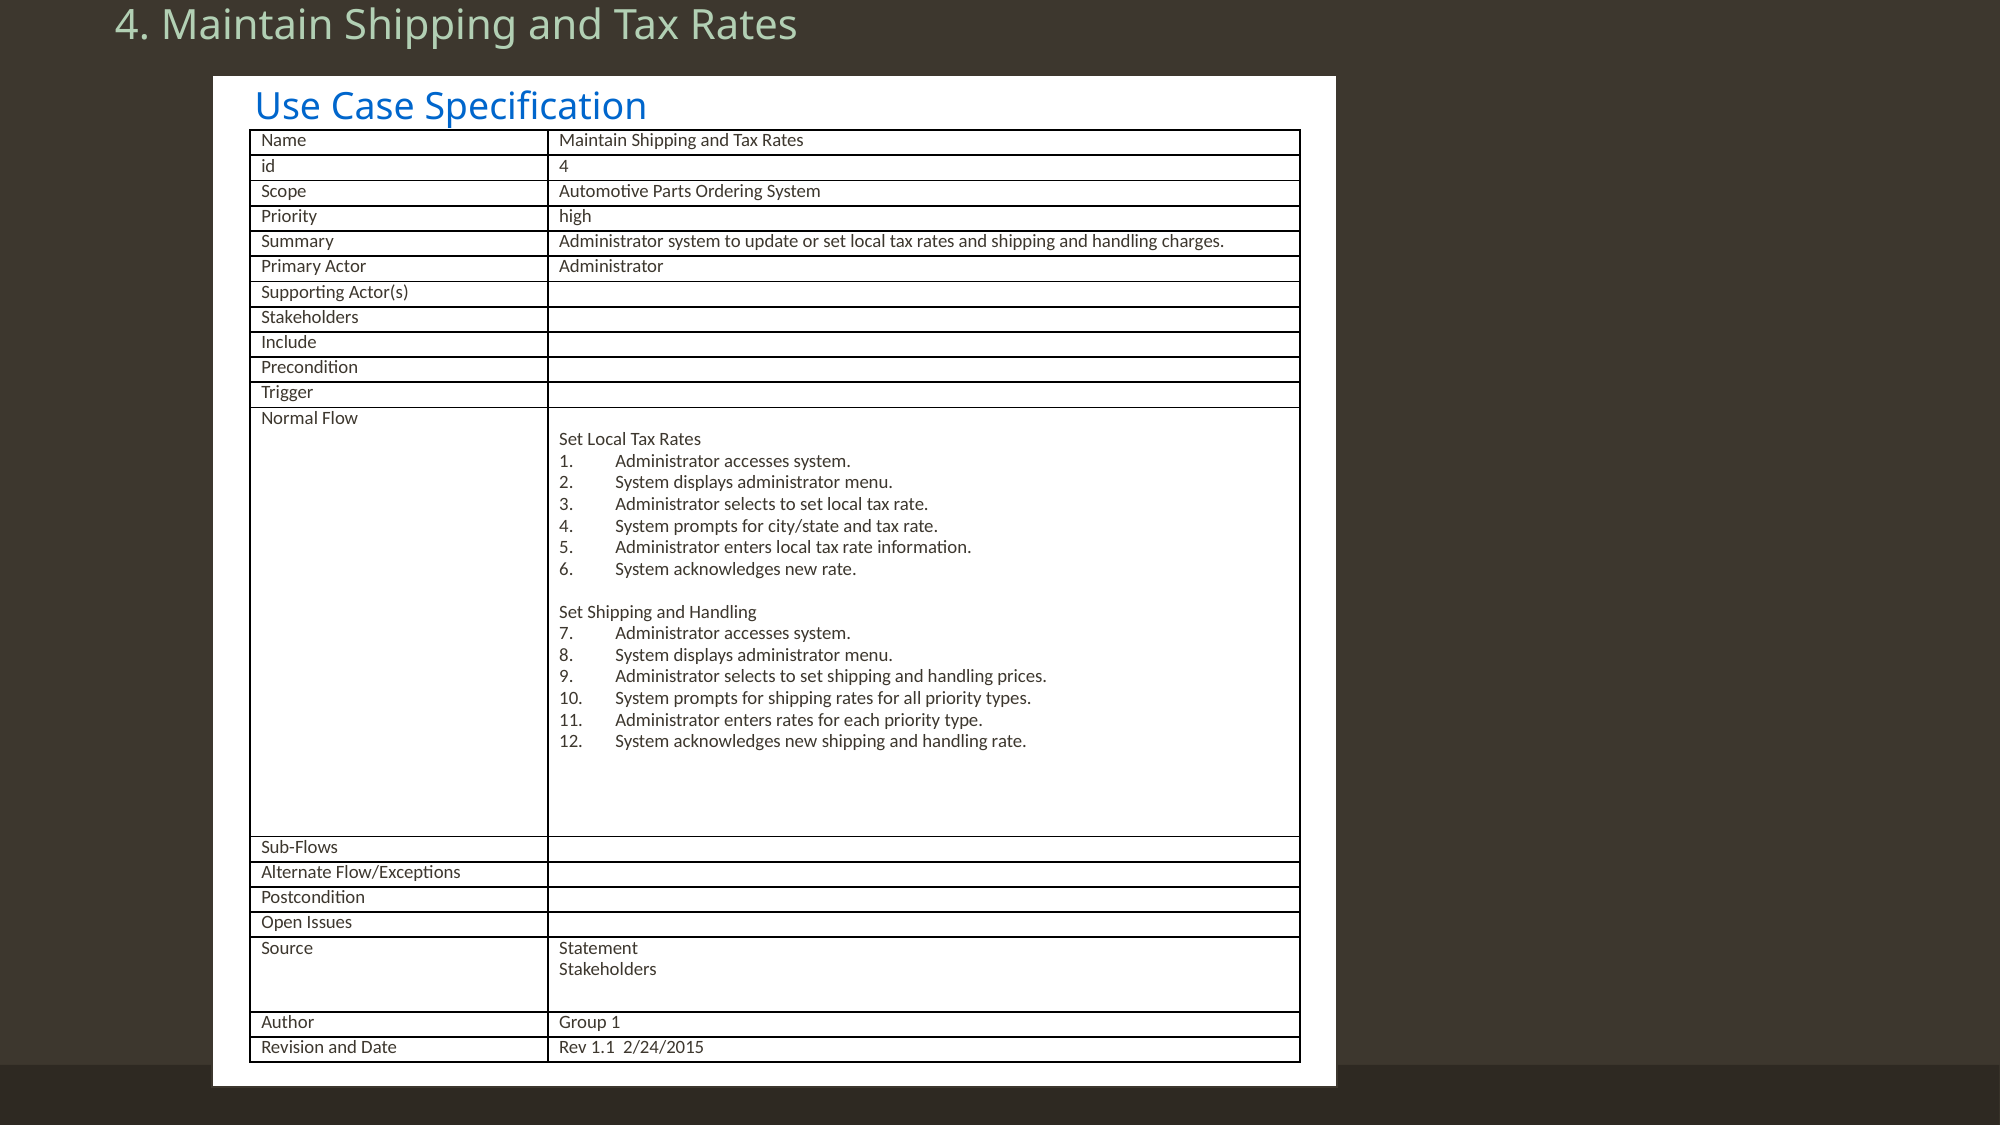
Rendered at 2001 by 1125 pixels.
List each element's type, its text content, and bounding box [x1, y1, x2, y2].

text_box [211, 74, 1338, 1088]
table_cell Primary Actor [251, 257, 547, 281]
table_cell Scope [251, 181, 547, 205]
table_cell Author [251, 1013, 547, 1036]
table_cell Alternate Flow/Exceptions [251, 863, 547, 886]
table_cell Sub-Flows [251, 837, 547, 861]
table_cell Supporting Actor(s) [251, 282, 547, 306]
table_cell Set Local Tax Rates Administrator accesses system. System displays administrator menu. Administrator selects to set local tax rate. System prompts for city/state and tax rate. Administrator enters local tax rate information. System acknowledges new rate. Set Shipping and Handling Administrator accesses system. System displays administrator menu. Administrator selects to set shipping and handling prices. System prompts for shipping rates for all priority types. Administrator enters rates for each priority type. System acknowledges new shipping and handling rate. [549, 408, 1299, 836]
table_cell [549, 308, 1299, 331]
table_cell id [251, 156, 547, 180]
table_cell Include [251, 333, 547, 356]
table_cell Trigger [251, 383, 547, 407]
table_cell Open Issues [251, 913, 547, 936]
table_cell Automotive Parts Ordering System [549, 181, 1299, 205]
table_cell Summary [251, 232, 547, 255]
table_cell [549, 282, 1299, 306]
table_cell [549, 913, 1299, 936]
table_cell [549, 383, 1299, 407]
table_cell [549, 333, 1299, 356]
table_cell high [549, 207, 1299, 230]
table_cell Administrator system to update or set local tax rates and shipping and handling charges. [549, 232, 1299, 255]
table_cell Administrator [549, 257, 1299, 281]
table_cell Priority [251, 207, 547, 230]
table_cell [549, 358, 1299, 381]
title 4. Maintain Shipping and Tax Rates [99, 6, 1363, 57]
table_cell Postcondition [251, 888, 547, 911]
table_cell [549, 888, 1299, 911]
table_cell Revision and Date [251, 1038, 547, 1061]
table_cell [549, 863, 1299, 886]
table_cell Source [251, 938, 547, 1011]
table_cell Normal Flow [251, 408, 547, 836]
table_cell [549, 837, 1299, 861]
table_cell Precondition [251, 358, 547, 381]
table_header Maintain Shipping and Tax Rates [549, 131, 1299, 154]
table_header Name [251, 135, 547, 154]
table_cell 4 [549, 156, 1299, 180]
table_cell Group 1 [549, 1013, 1299, 1036]
table_cell Stakeholders [251, 308, 547, 331]
table_cell Statement Stakeholders [549, 938, 1299, 1011]
text_box Use Case Specification [239, 74, 664, 135]
table_cell Rev 1.1 2/24/2015 [549, 1038, 1299, 1061]
